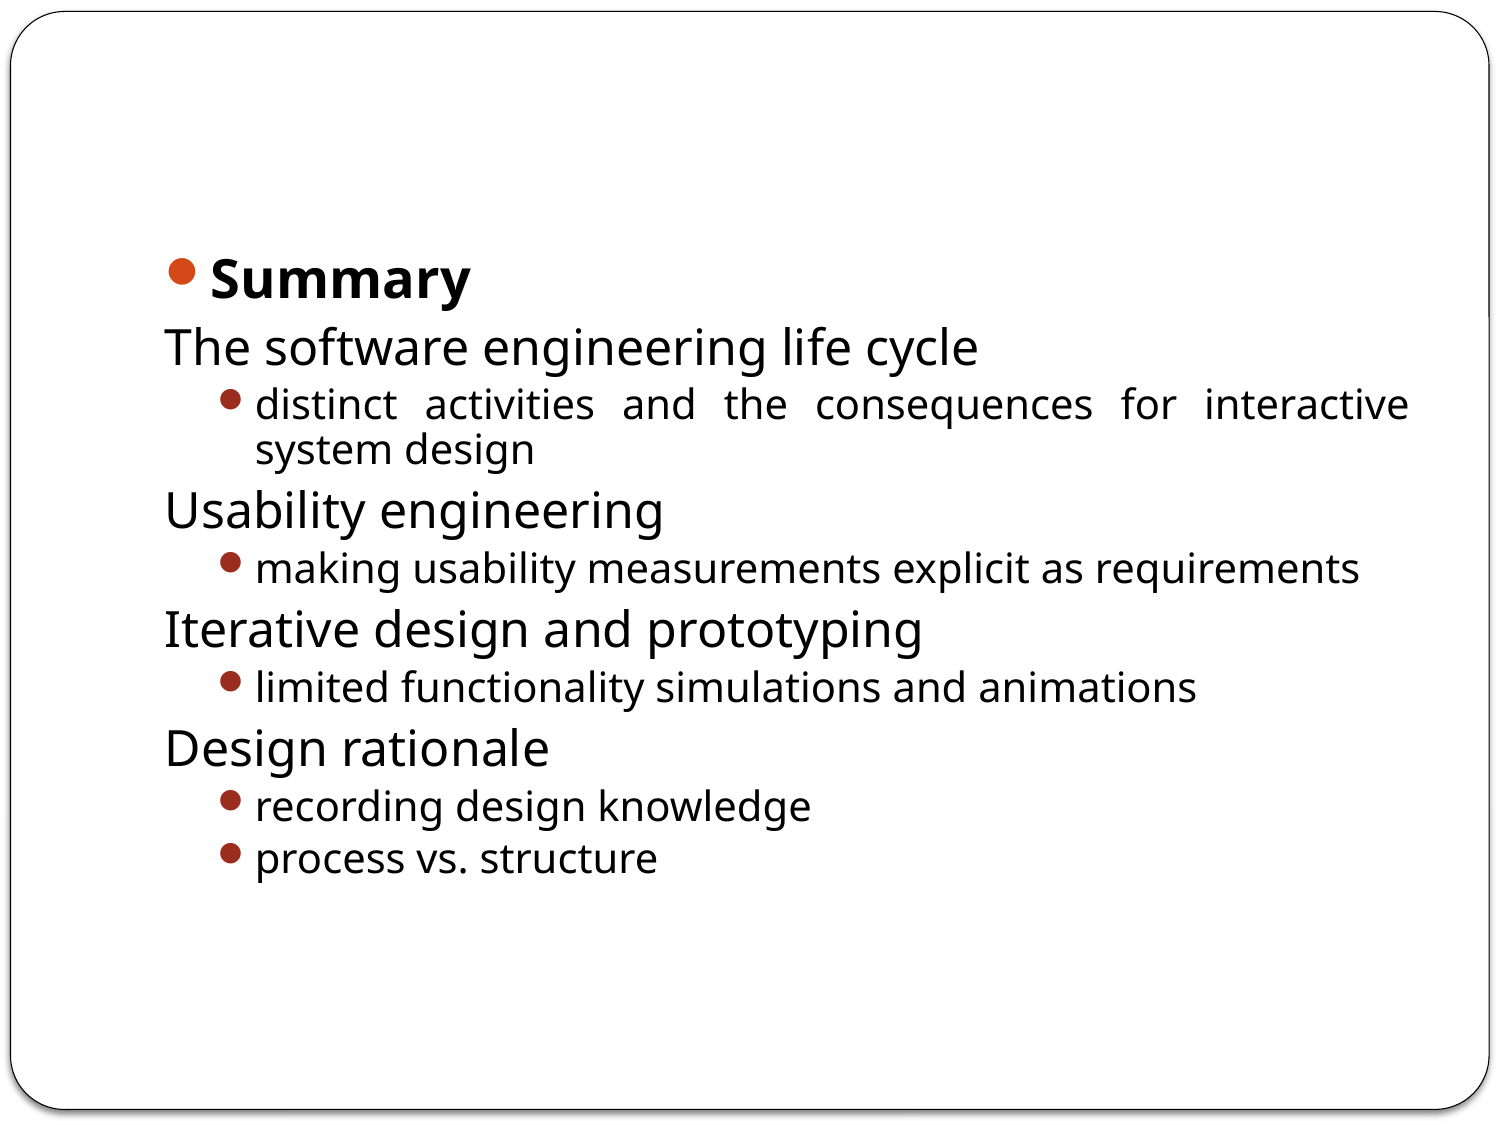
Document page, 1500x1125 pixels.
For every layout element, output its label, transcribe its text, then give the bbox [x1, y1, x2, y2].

list Summary The software engineering life cycle distinct activities and the consequences for interactive system design Usability engineering making usability measurements explicit as requirements Iterative design and prototyping limited functionality simulations and animations Design rationale recording design knowledge process vs. structure [150, 237, 1425, 988]
